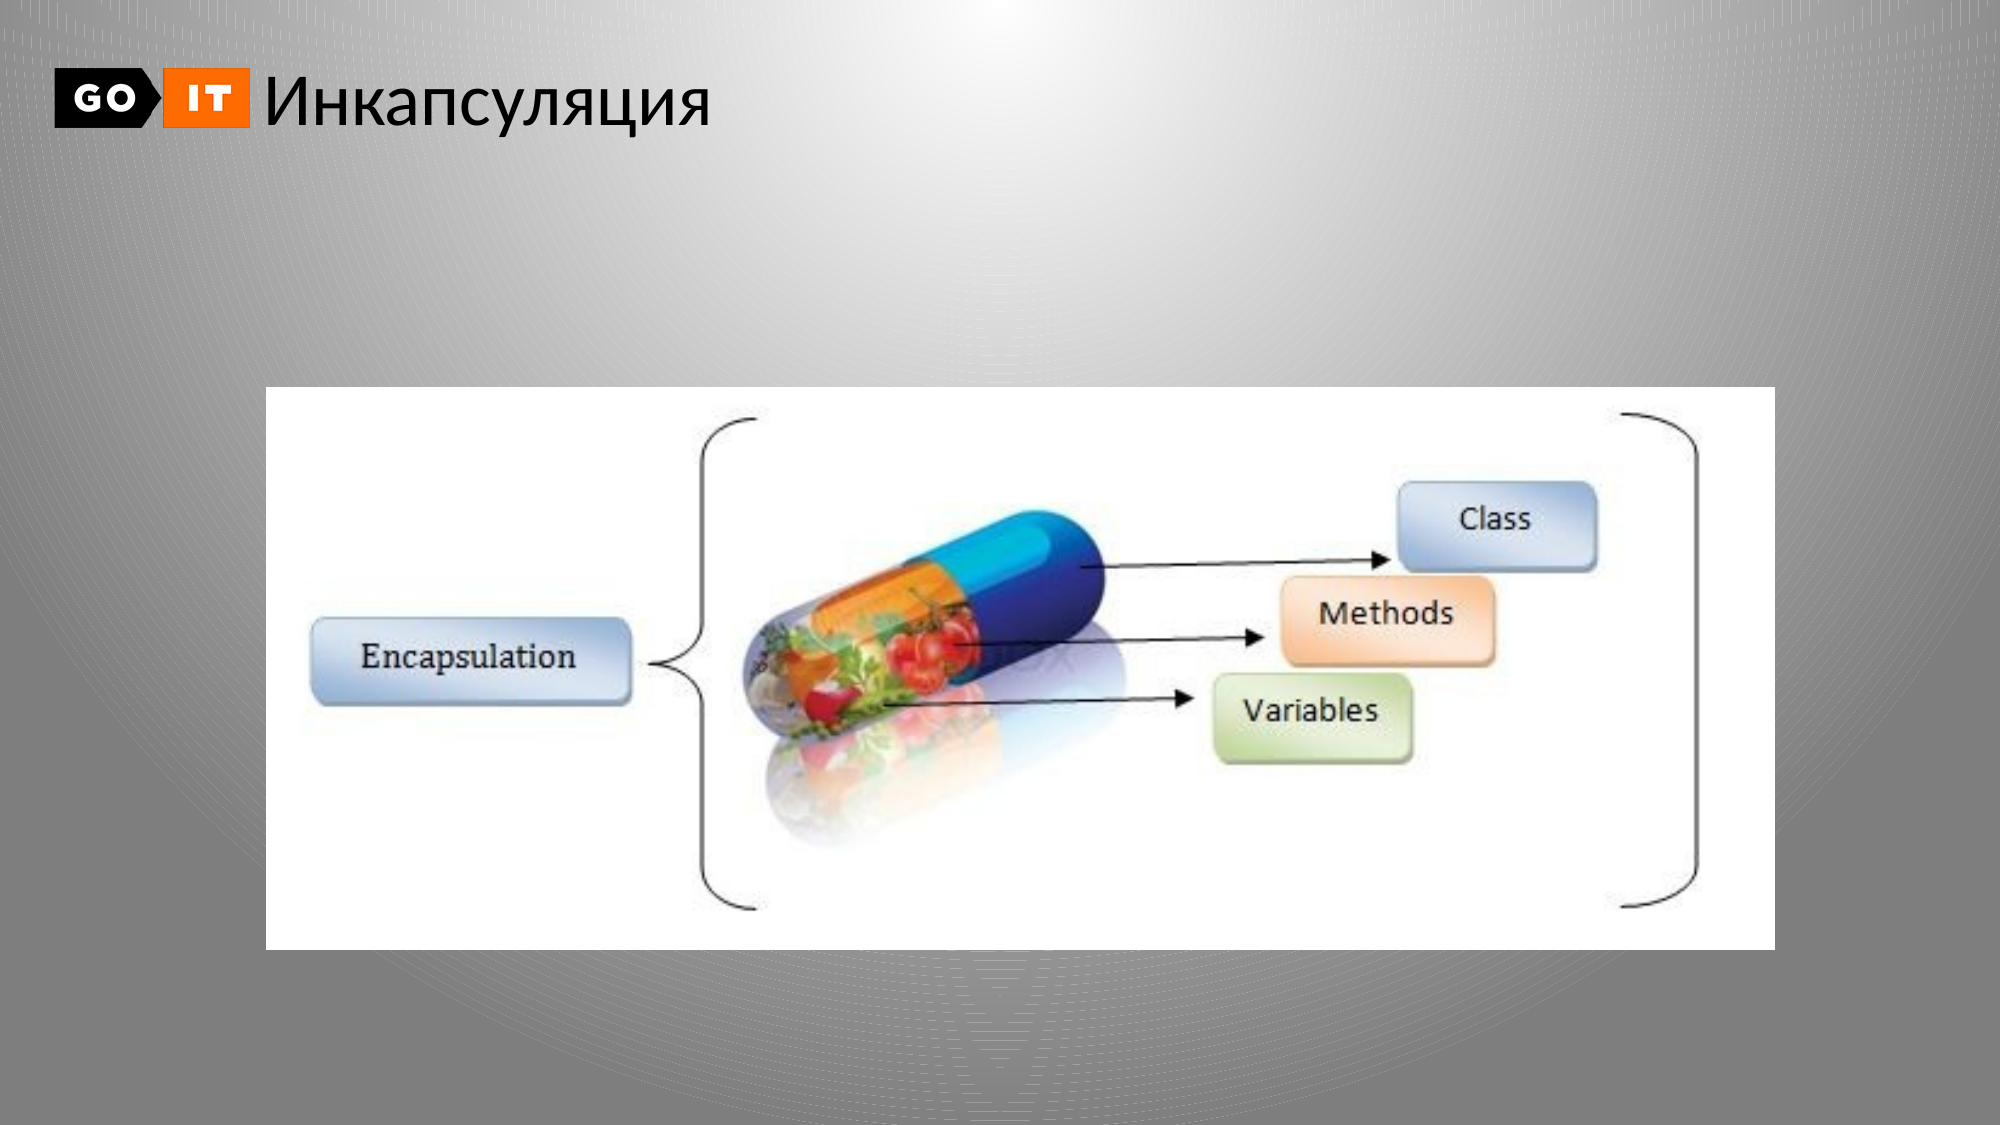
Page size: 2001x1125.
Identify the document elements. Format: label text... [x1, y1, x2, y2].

text_box Инкапсуляция [263, 49, 1000, 141]
text_box [54, 0, 250, 196]
picture [266, 387, 1775, 951]
